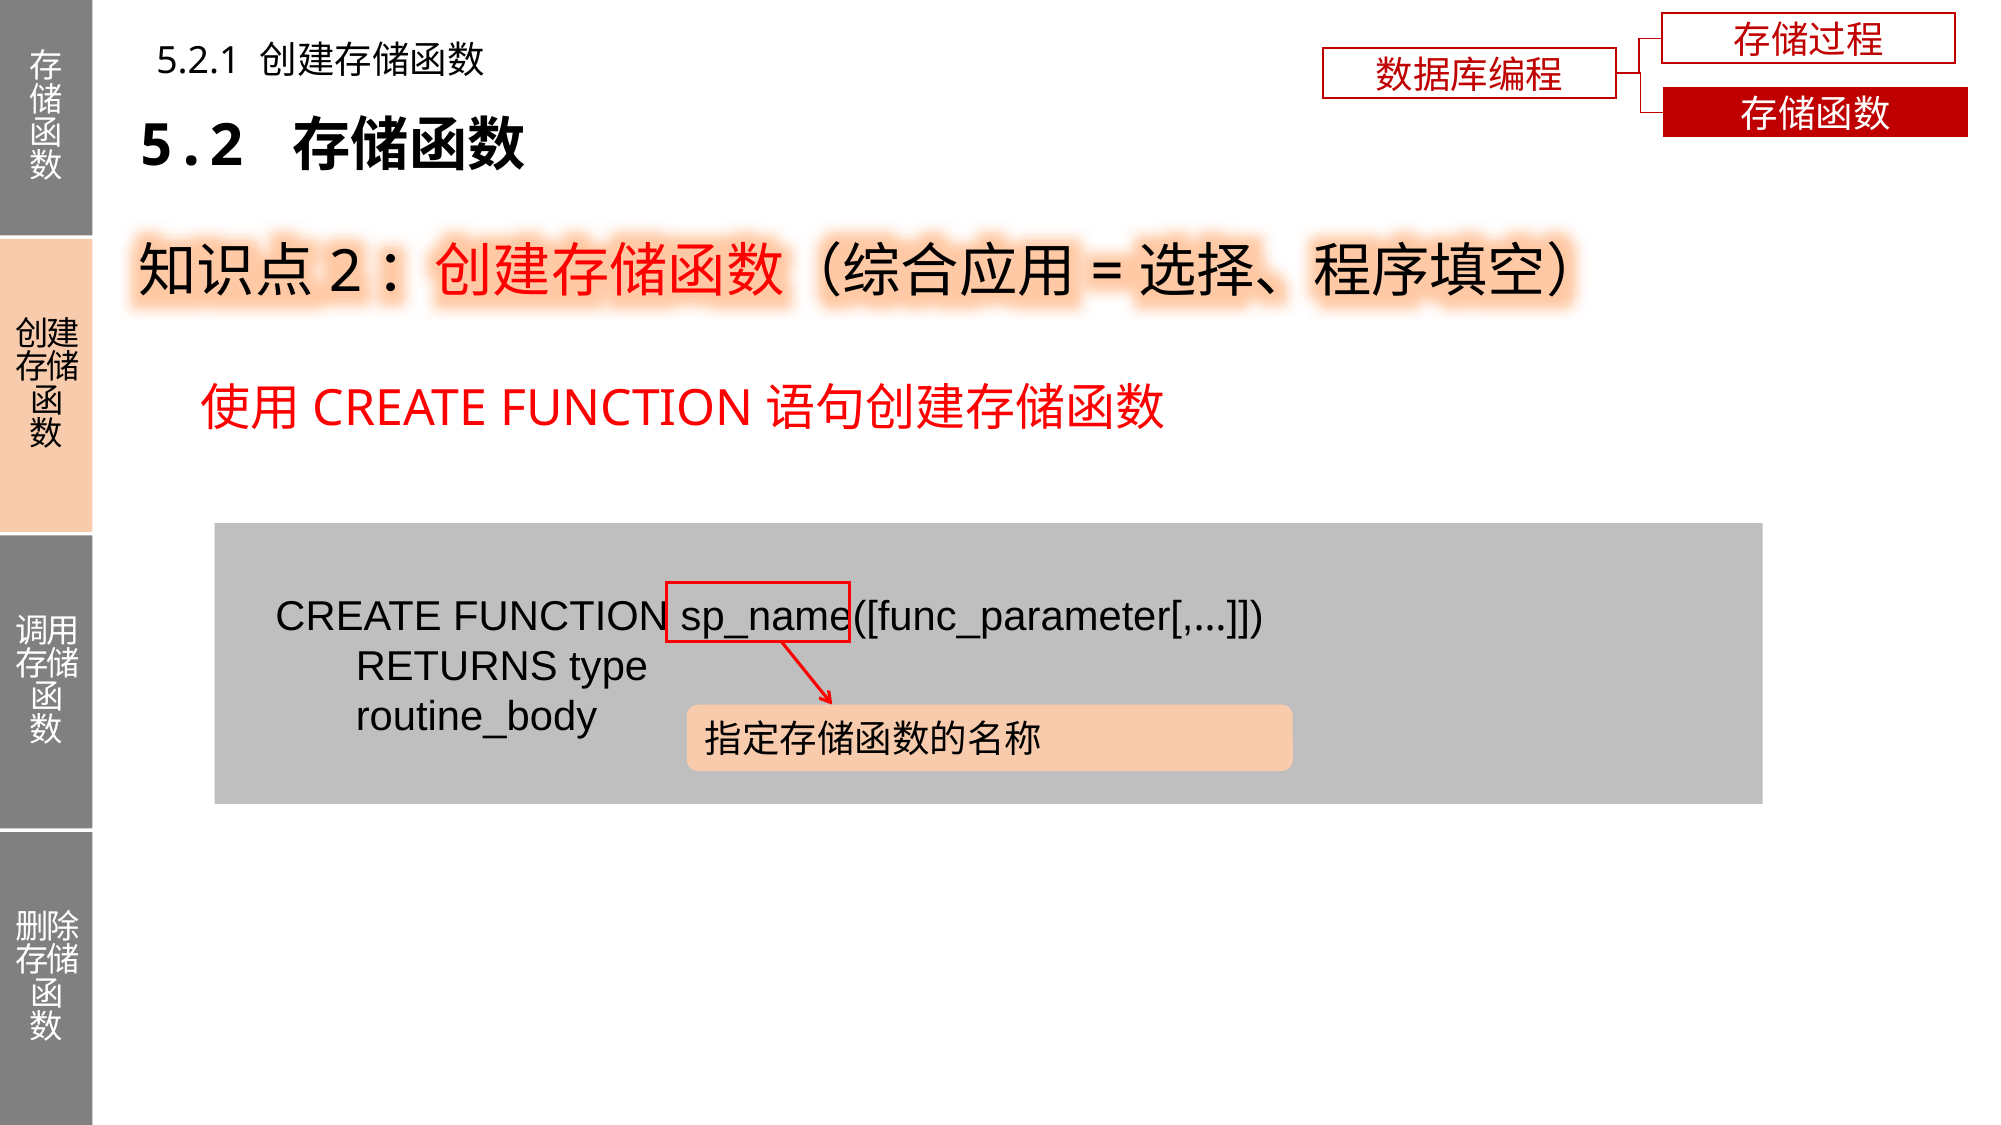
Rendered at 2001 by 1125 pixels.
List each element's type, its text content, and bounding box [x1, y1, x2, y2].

text_box 存储过程 [114, 166, 1954, 339]
text_box 存储函数 [120, 162, 1568, 169]
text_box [1616, 38, 1663, 72]
text_box 5.2.1 创建存储函数 [141, 28, 500, 89]
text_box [0, 0, 93, 1125]
text_box 知识点2：创建存储函数（综合应用=选择、程序填空） [120, 172, 1945, 329]
text_box [665, 581, 850, 643]
text_box CREATE FUNCTION sp_name([func_parameter[,…]]) RETURNS type routine_body [214, 522, 1764, 805]
text_box 指定存储函数的名称 [686, 704, 1293, 771]
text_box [781, 641, 833, 705]
table_cell 可以拥有输出参数 [118, 170, 1949, 335]
text_box 数据库编程 [1322, 47, 1616, 99]
text_box 存储过程 [1661, 12, 1956, 64]
text_box 存储函数 [1663, 87, 1968, 137]
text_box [1616, 72, 1665, 113]
text_box 指定要打开的游标 [120, 156, 1568, 161]
text_box 5.2 存储函数 [120, 97, 1568, 155]
text_box 使用CREATE FUNCTION语句创建存储函数 [186, 350, 1827, 443]
